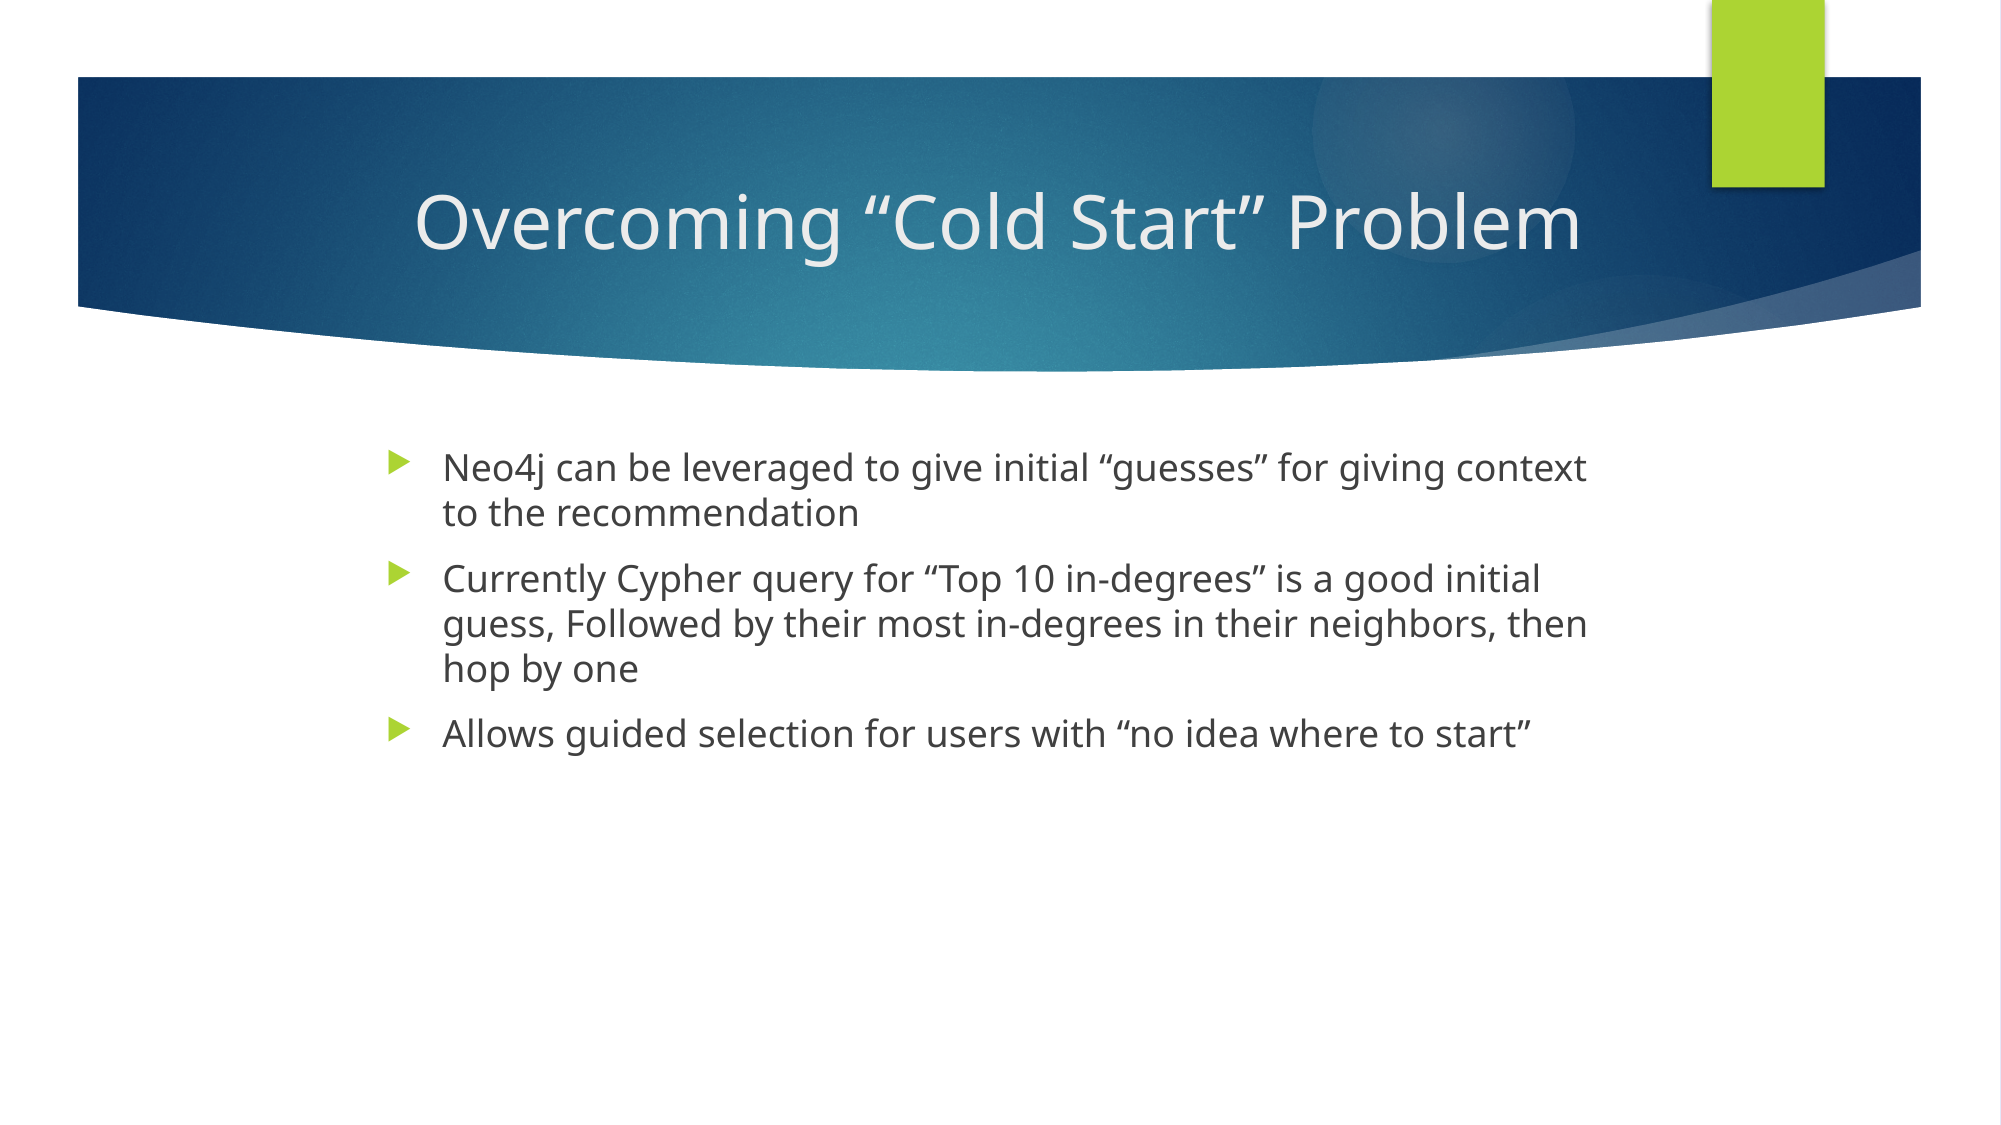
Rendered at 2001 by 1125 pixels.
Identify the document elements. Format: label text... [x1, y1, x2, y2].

list Neo4j can be leveraged to give initial “guesses” for giving context to the recommendation Currently Cypher query for “Top 10 in-degrees” is a good initial guess, Followed by their most in-degrees in their neighbors, then hop by one Allows guided selection for users with “no idea where to start” [370, 436, 1628, 804]
title Overcoming “Cold Start” Problem [392, 103, 1607, 335]
